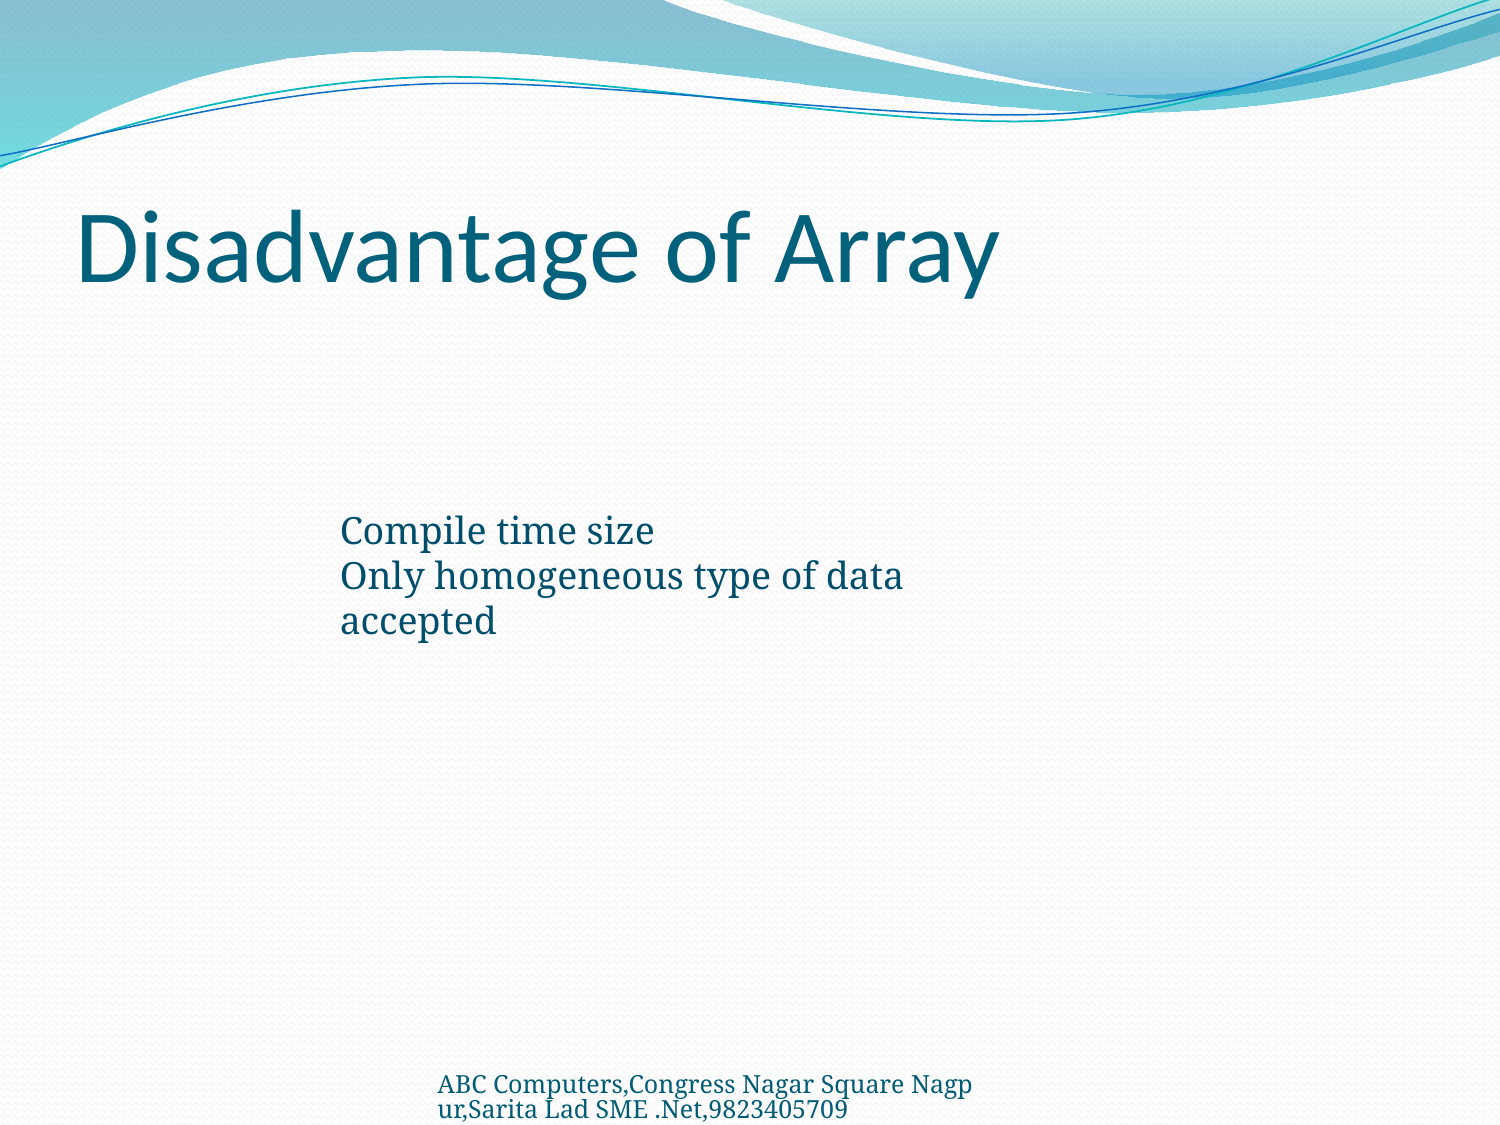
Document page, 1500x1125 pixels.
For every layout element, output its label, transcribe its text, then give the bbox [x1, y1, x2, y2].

footer ABC Computers,Congress Nagar Square Nagpur,Sarita Lad SME .Net,9823405709 [437, 1042, 988, 1103]
title Disadvantage of Array [75, 115, 1438, 303]
text_box Compile time size Only homogeneous type of data accepted [324, 499, 1038, 650]
